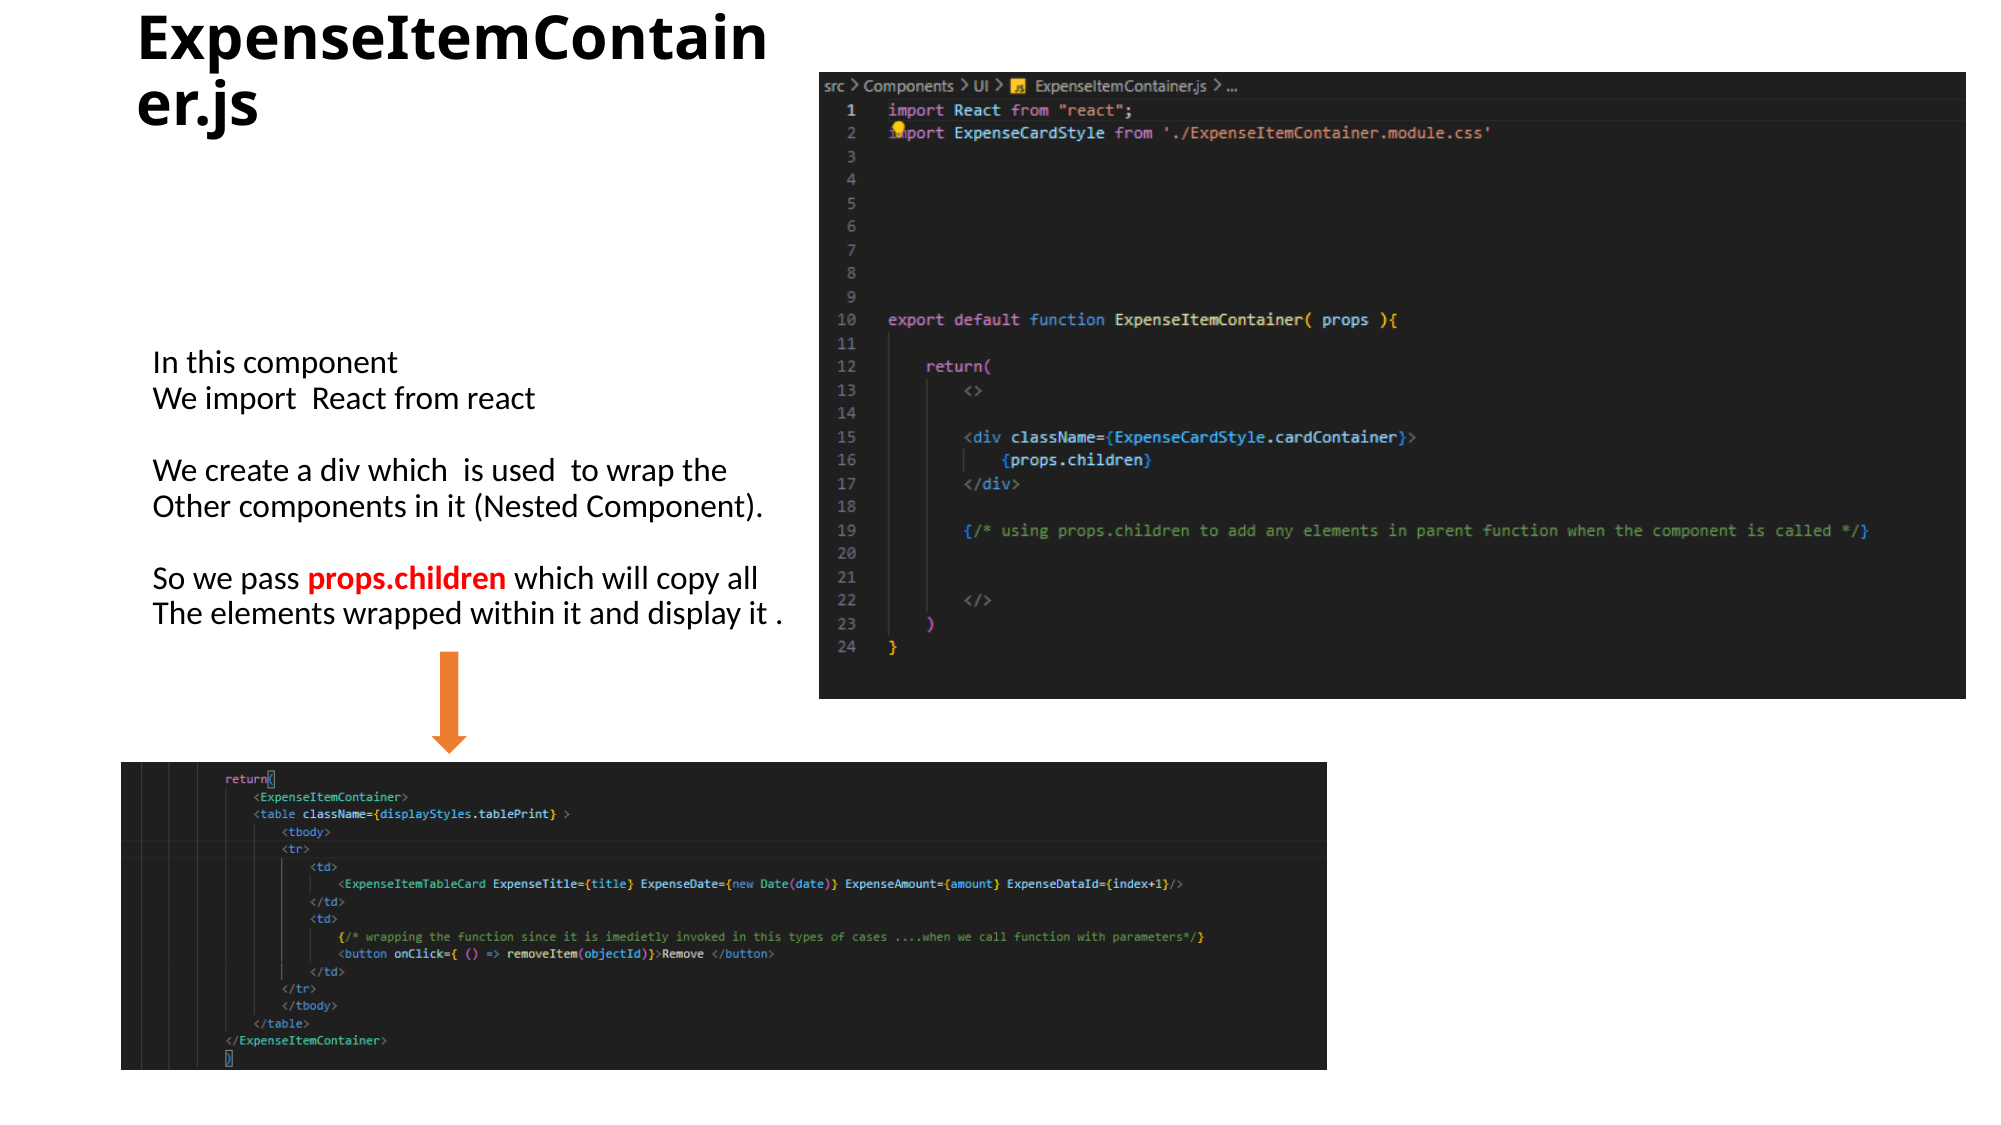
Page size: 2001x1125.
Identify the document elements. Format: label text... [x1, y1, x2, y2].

text_box [423, 648, 475, 759]
picture [121, 762, 1327, 1070]
picture [819, 72, 1966, 699]
list In this component We import React from react We create a div which is used to wrap the Other components in it (Nested Component). So we pass props.children which will copy all The elements wrapped within it and display it . [137, 337, 1952, 963]
title ExpenseItemContainer.js [121, 0, 799, 146]
